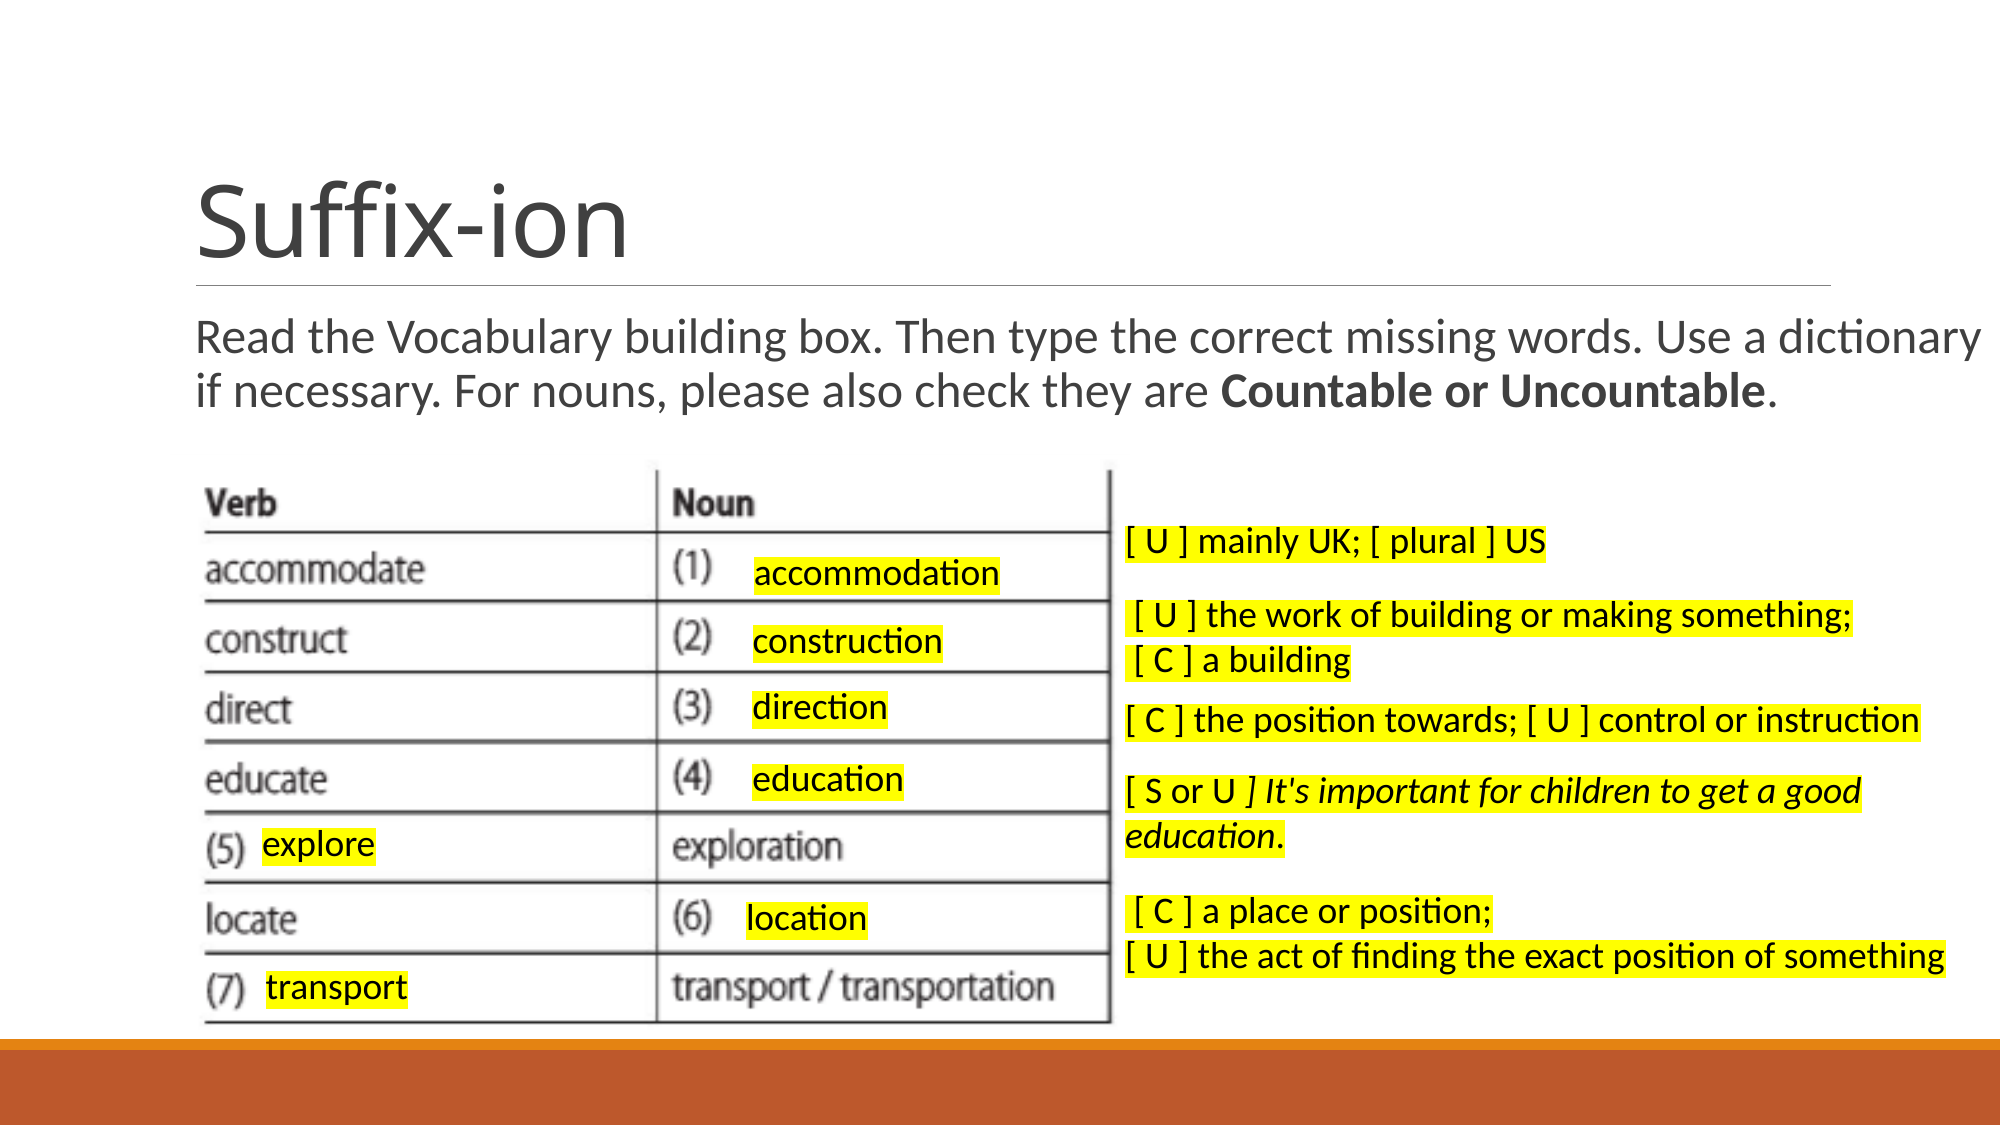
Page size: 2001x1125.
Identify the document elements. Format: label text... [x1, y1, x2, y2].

list Read the Vocabulary building box. Then type the correct missing words. Use a dictionary if necessary. For nouns, please also check they are Countable or Uncountable. [180, 302, 2000, 500]
text_box [ C ] the position towards; [ U ] control or instruction [1139, 687, 2000, 748]
picture [169, 453, 1131, 1032]
text_box [ C ] a place or position; [ U ] the act of finding the exact position of something [1139, 878, 2000, 984]
title Suffix-ion [180, 47, 1830, 285]
text_box [ U ] the work of building or making something; [ C ] a building [1139, 582, 2000, 687]
text_box [ U ] mainly UK; [ plural ] US [1139, 508, 1698, 569]
text_box [ S or U ] It's important for children to get a good education. [1139, 758, 1939, 863]
